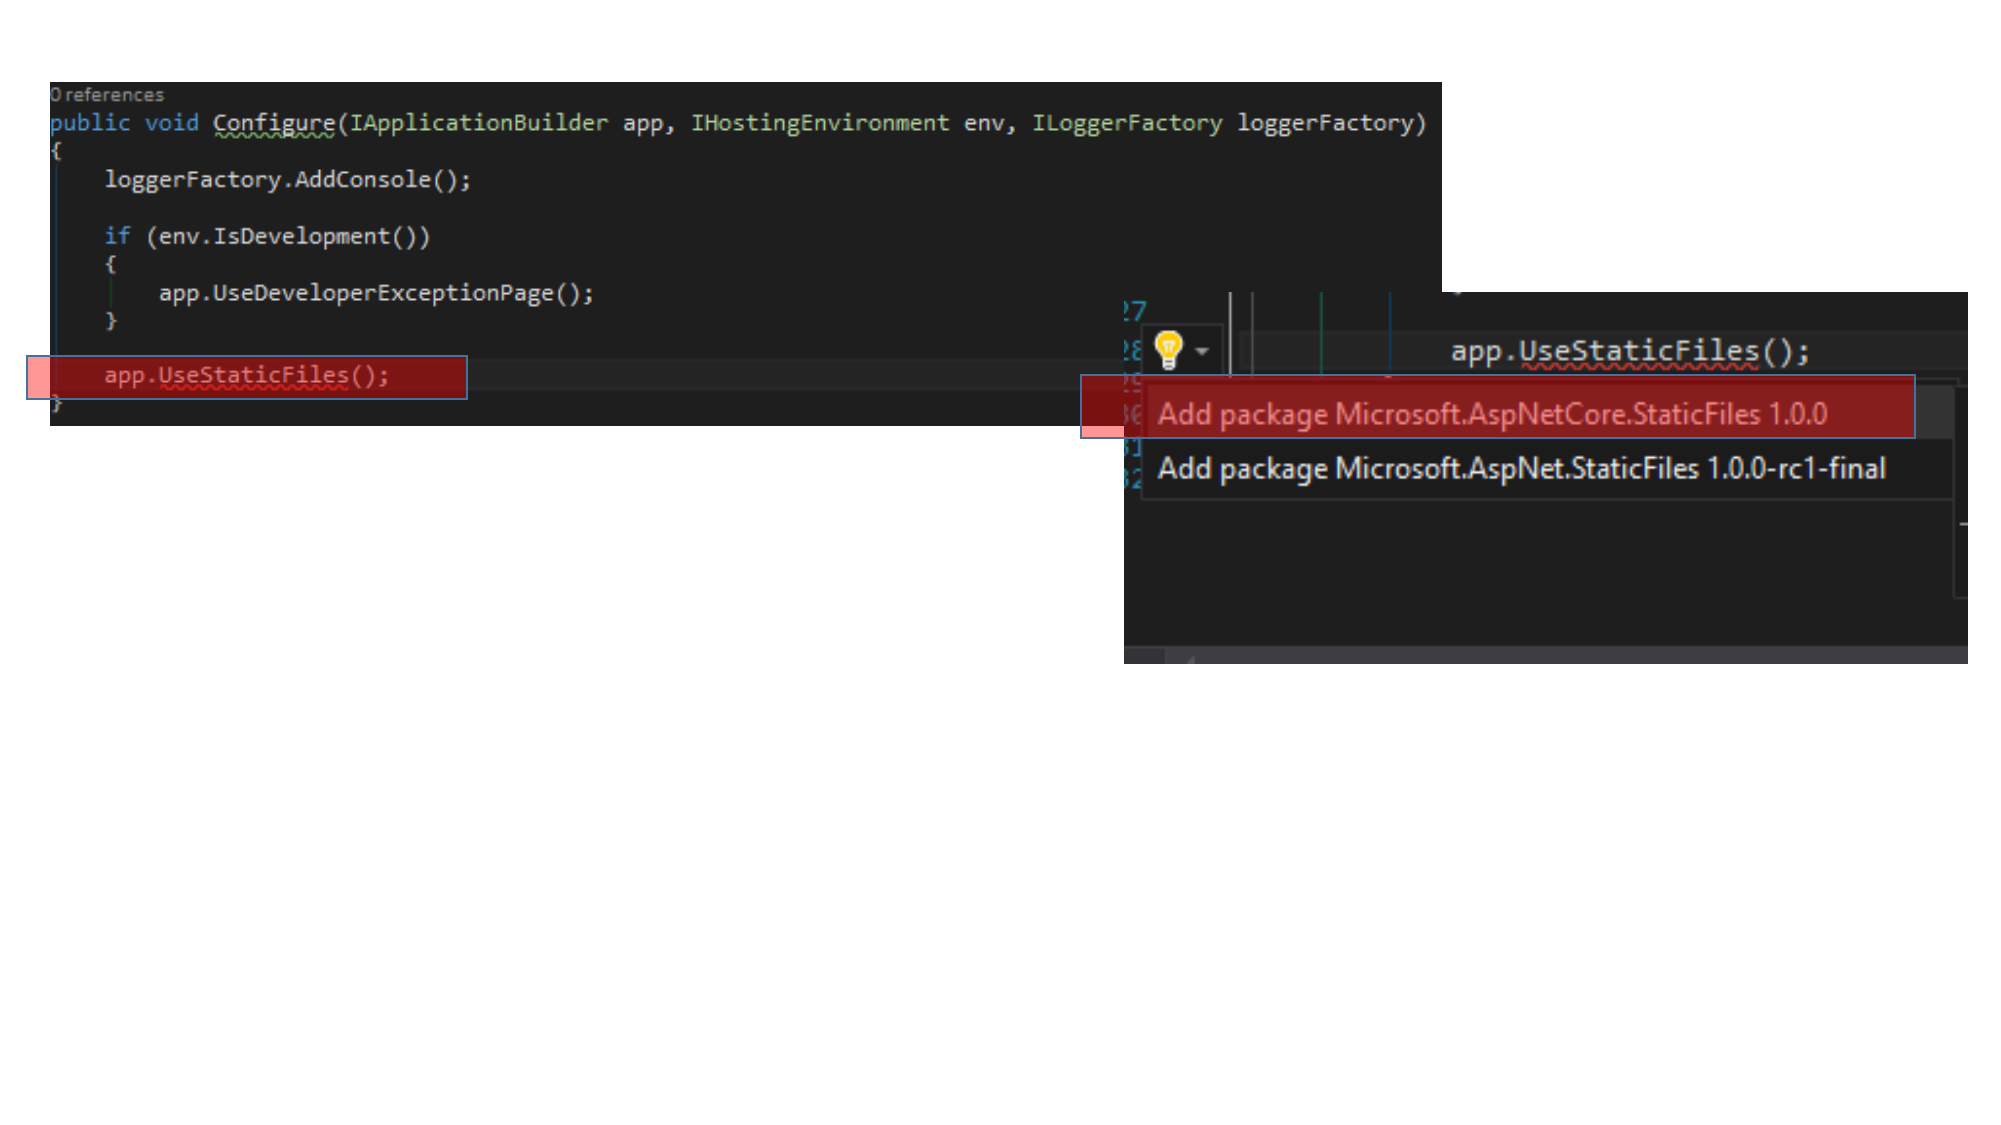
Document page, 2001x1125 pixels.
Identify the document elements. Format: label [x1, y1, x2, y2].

text_box [1080, 426, 1123, 439]
text_box [26, 355, 50, 400]
picture [50, 82, 1968, 664]
